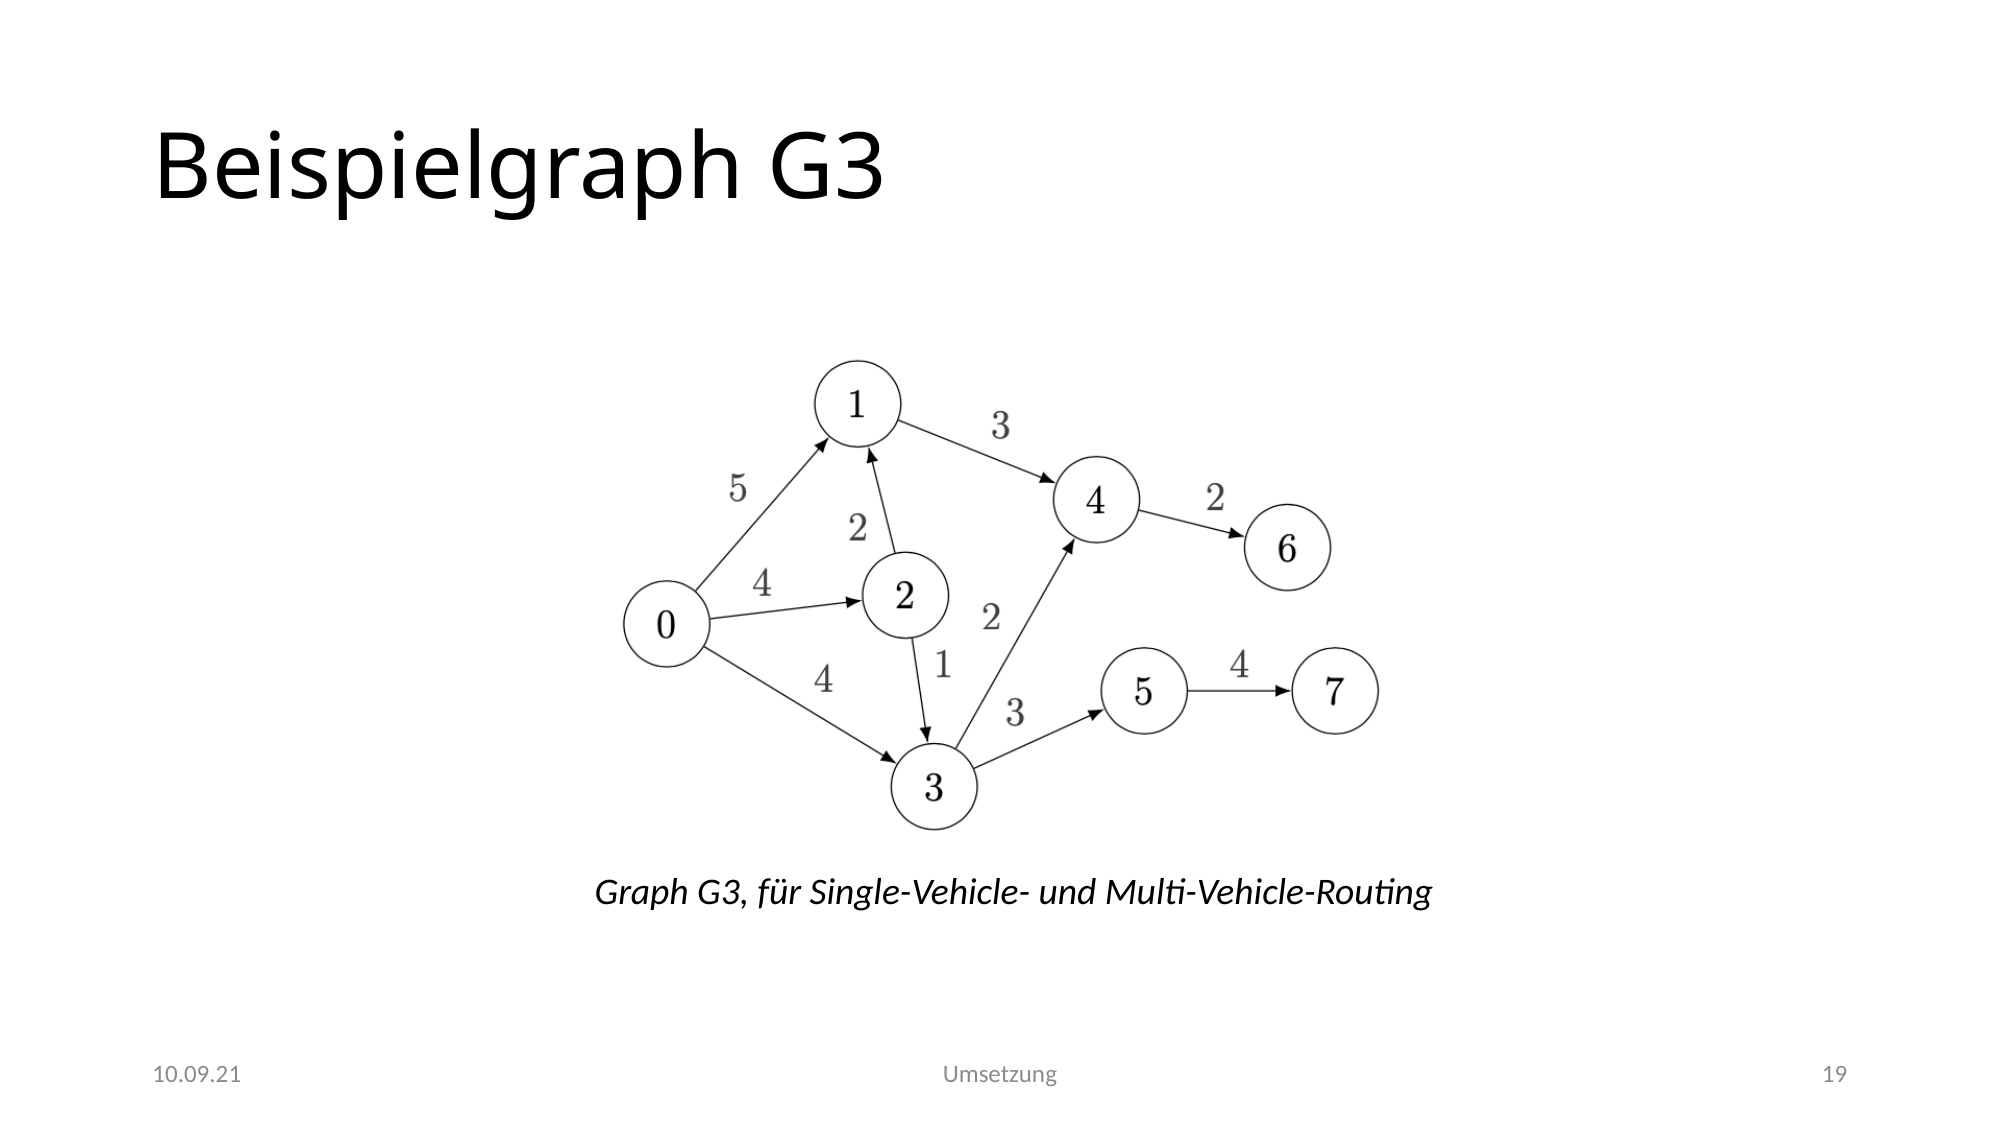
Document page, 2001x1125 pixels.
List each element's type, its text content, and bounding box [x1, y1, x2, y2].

text_box Graph G3, für Single-Vehicle- und Multi-Vehicle-Routing [568, 859, 1460, 920]
title Beispielgraph G3 [137, 59, 1863, 278]
slide_number 19 [1412, 1042, 1863, 1103]
footer Umsetzung [662, 1042, 1338, 1103]
picture [574, 317, 1413, 860]
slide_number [137, 1042, 588, 1103]
